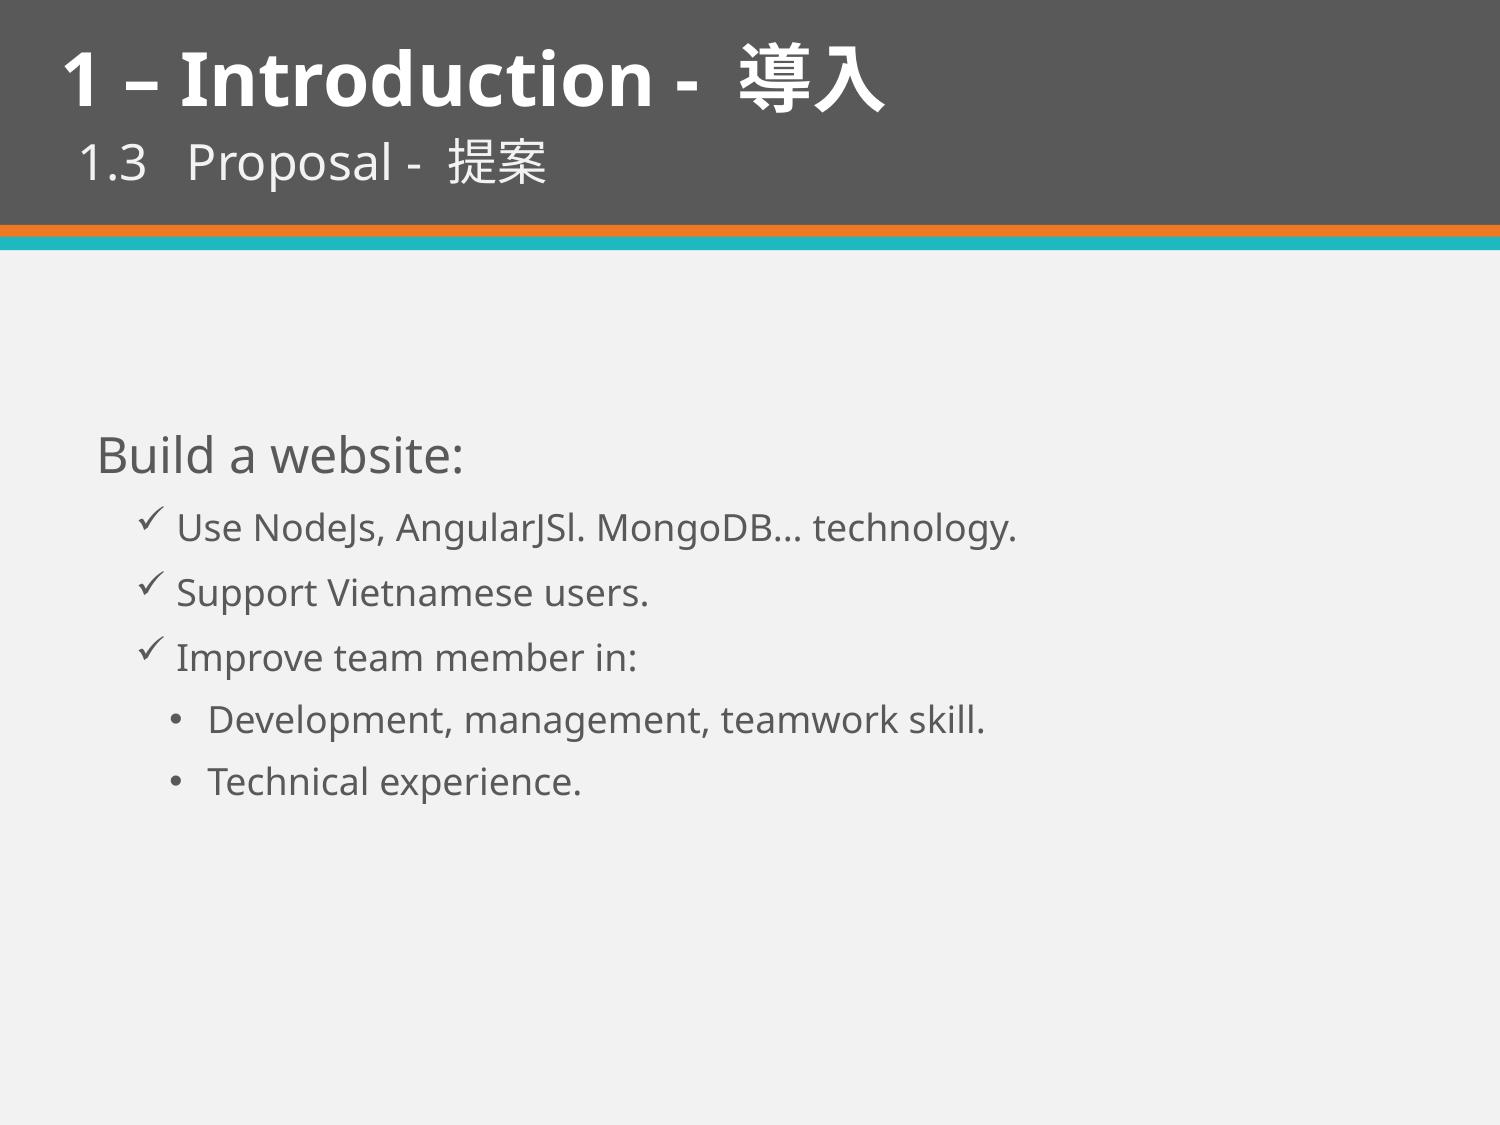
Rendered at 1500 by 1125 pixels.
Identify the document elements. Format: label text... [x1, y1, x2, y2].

list 1.3 Proposal - 提案 [62, 129, 1500, 209]
text_box 1 – Introduction - 導入 [45, 23, 1442, 129]
list Build a website: Use NodeJs, AngularJSl. MongoDB... technology. Support Vietnamese users. Improve team member in: Development, management, teamwork skill. Technical experience. [81, 410, 1263, 1028]
